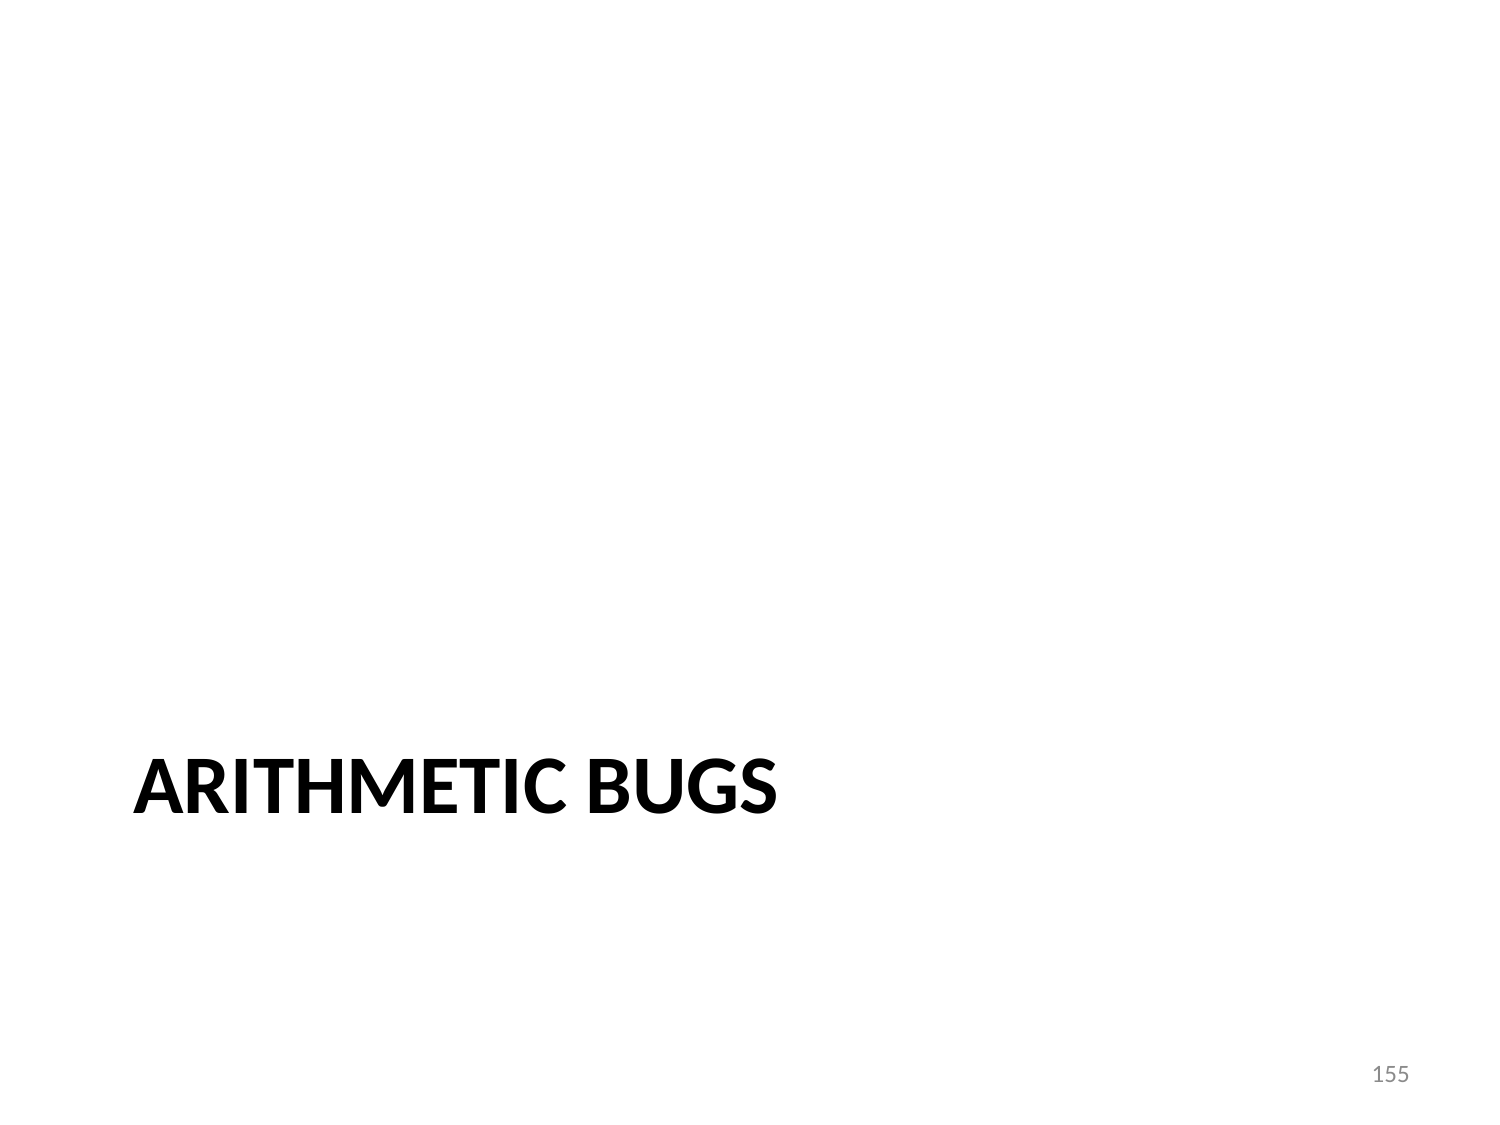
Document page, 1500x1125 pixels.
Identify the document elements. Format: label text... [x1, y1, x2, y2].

title Arithmetic bugs [118, 722, 1394, 947]
slide_number 155 [1074, 1042, 1425, 1103]
